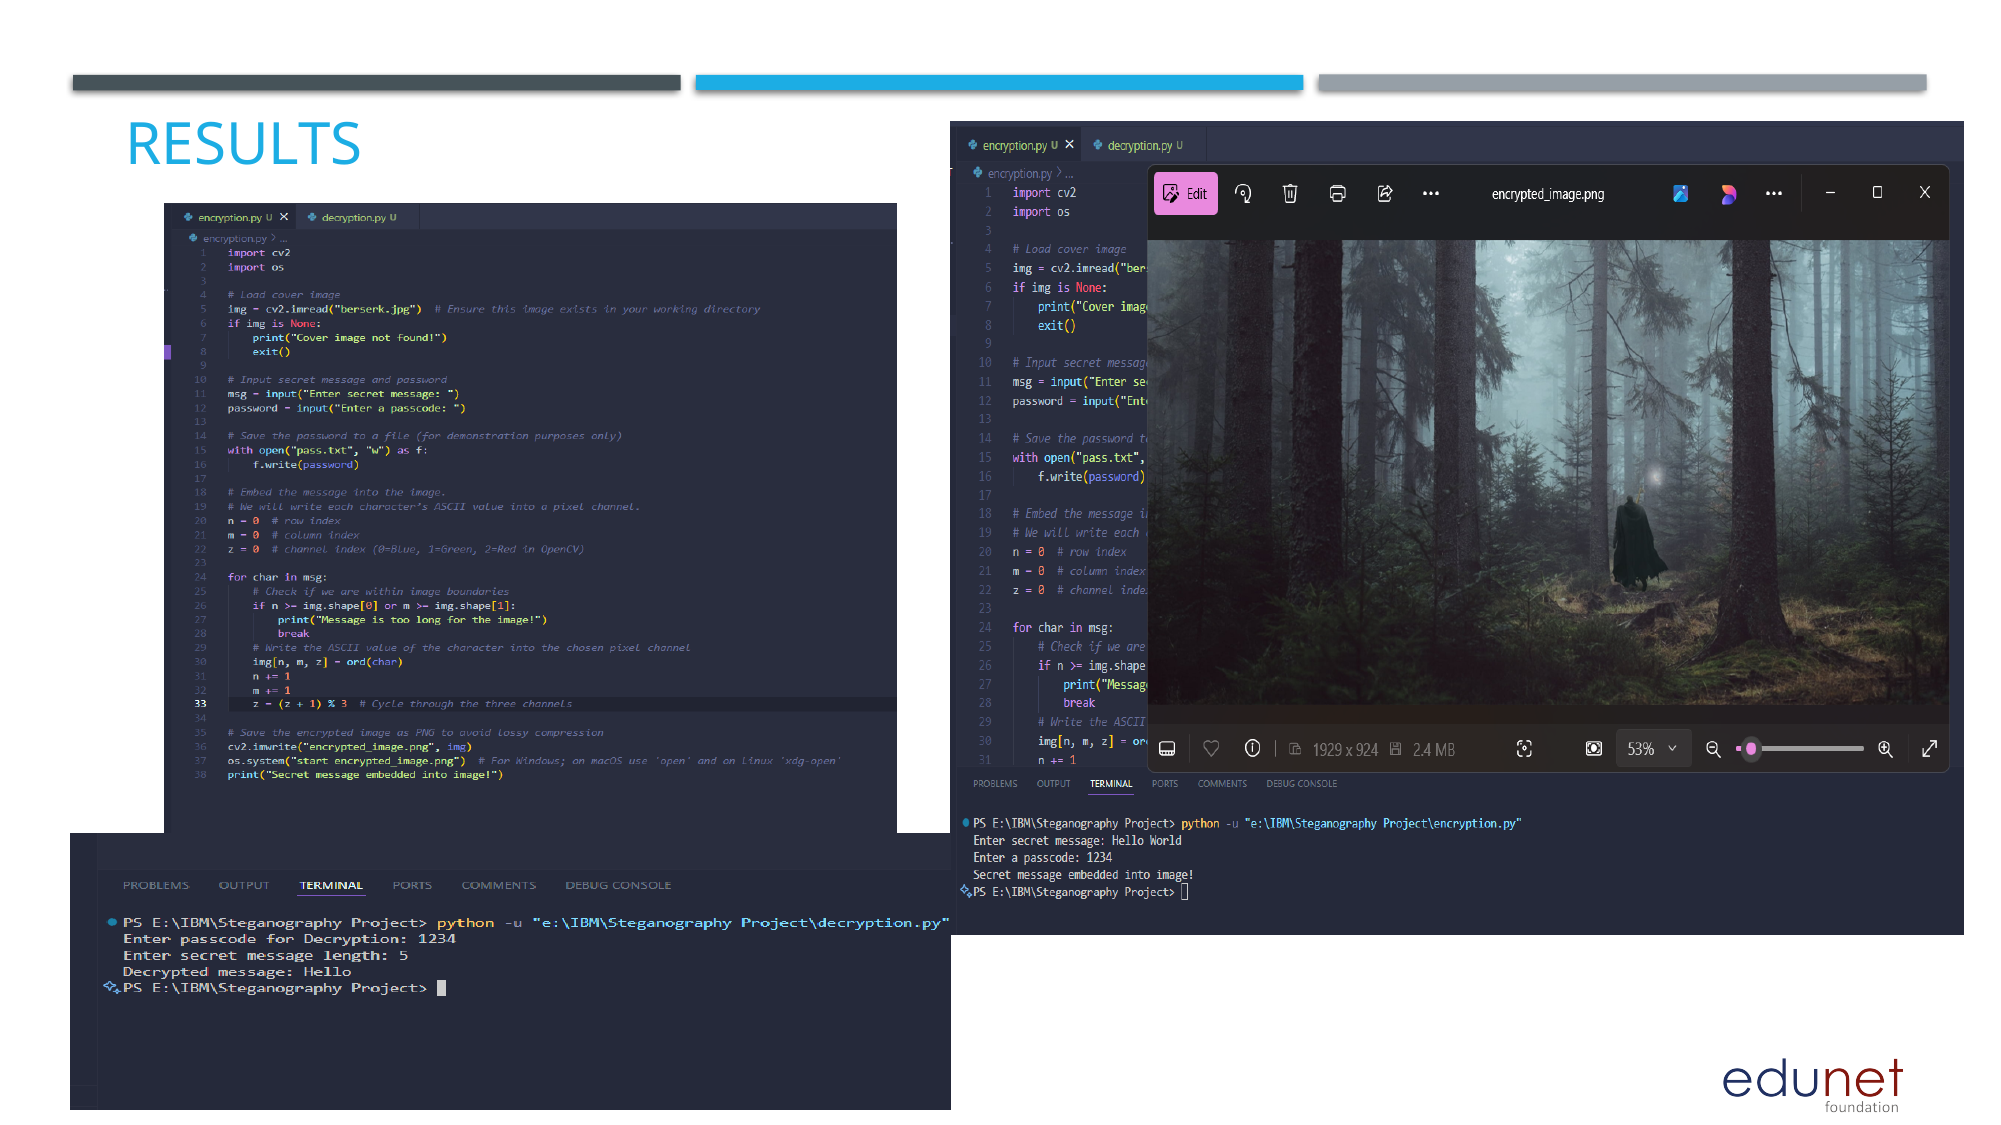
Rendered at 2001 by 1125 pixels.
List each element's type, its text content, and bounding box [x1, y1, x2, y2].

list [164, 203, 898, 830]
title Results [110, 96, 1920, 184]
picture [70, 121, 1964, 1110]
picture [1719, 1056, 1905, 1116]
